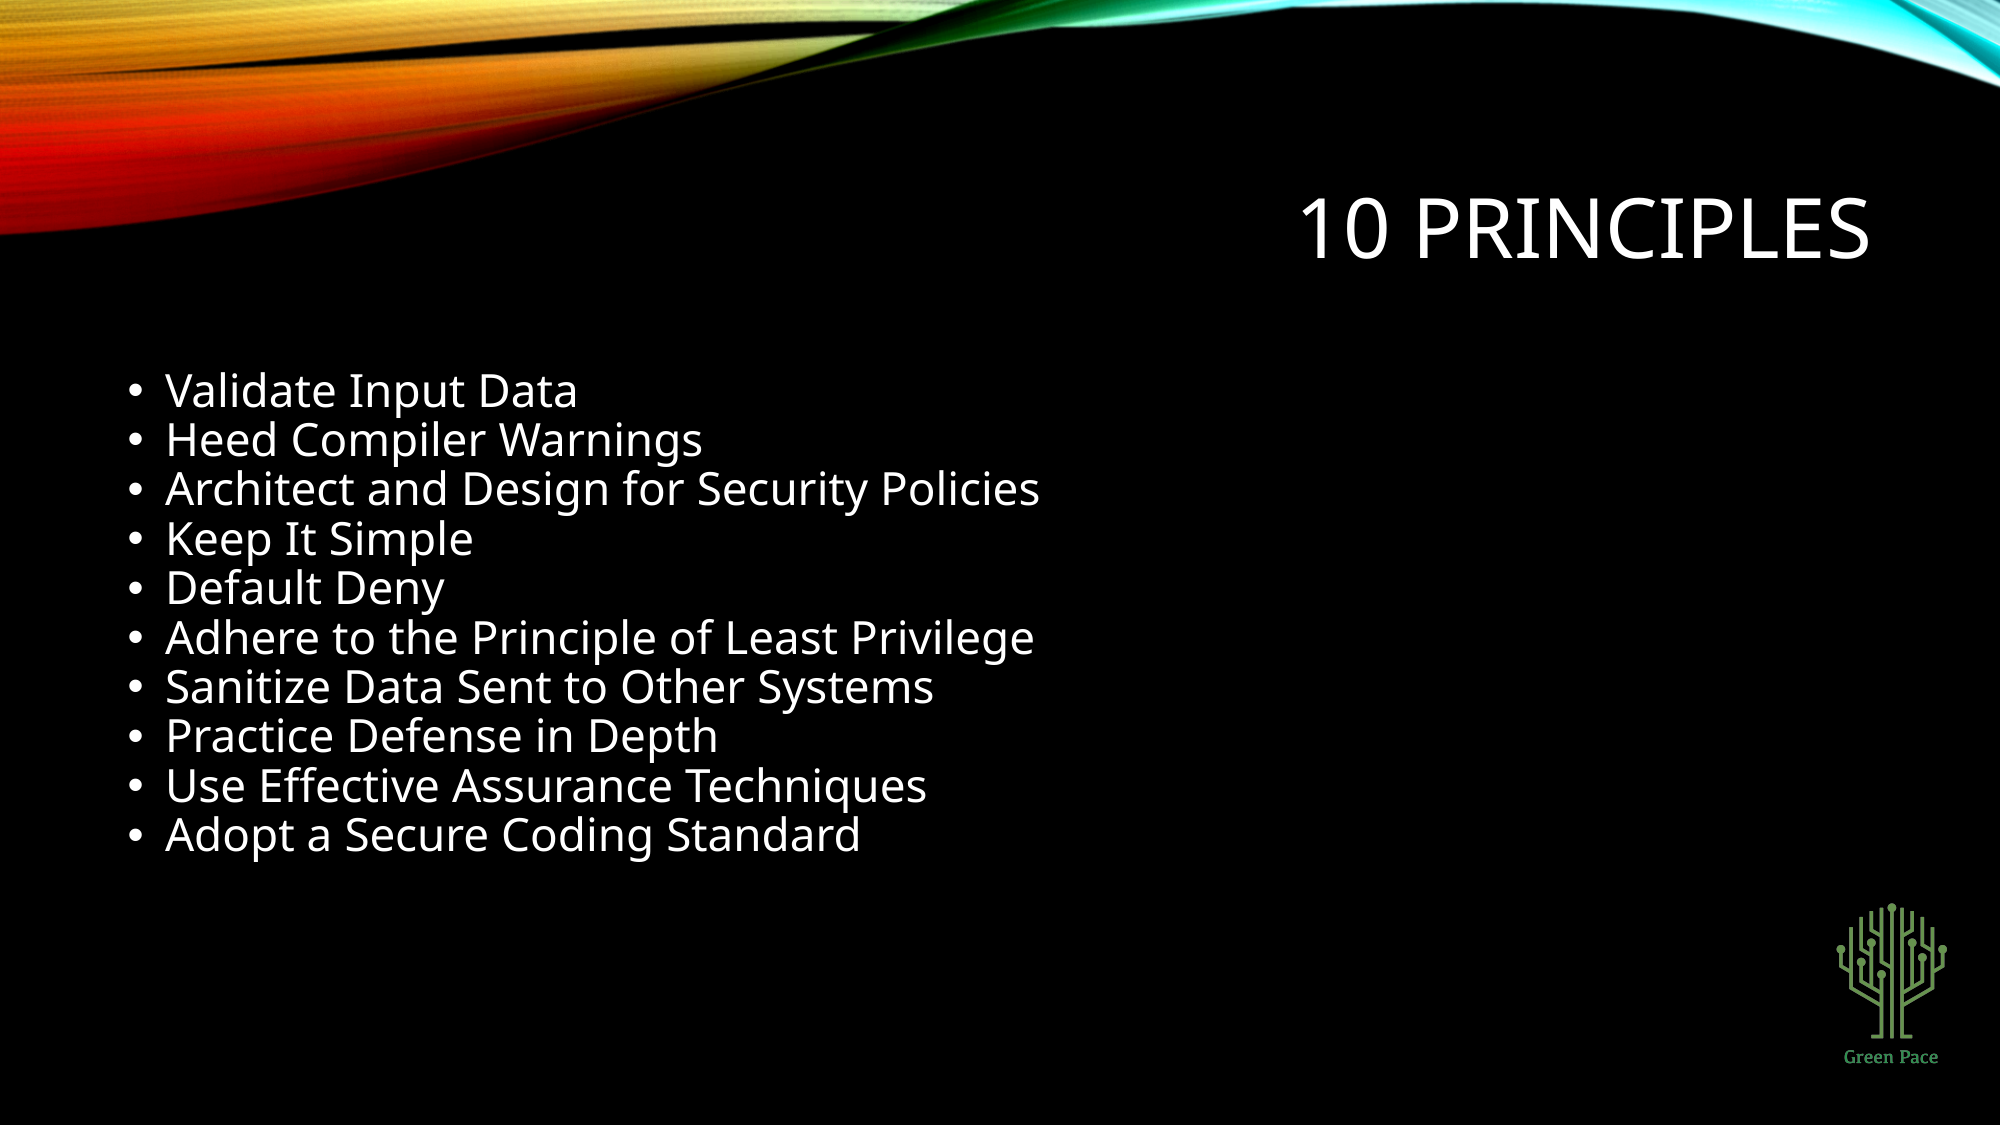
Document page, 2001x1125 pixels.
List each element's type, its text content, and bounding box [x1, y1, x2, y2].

list Validate Input Data Heed Compiler Warnings Architect and Design for Security Policies Keep It Simple Default Deny Adhere to the Principle of Least Privilege Sanitize Data Sent to Other Systems Practice Defense in Depth Use Effective Assurance Techniques Adopt a Secure Coding Standard [112, 360, 1888, 1021]
picture [1817, 892, 1964, 1082]
picture [0, 0, 2000, 237]
title 10 PRINCIPLES [474, 125, 1888, 338]
